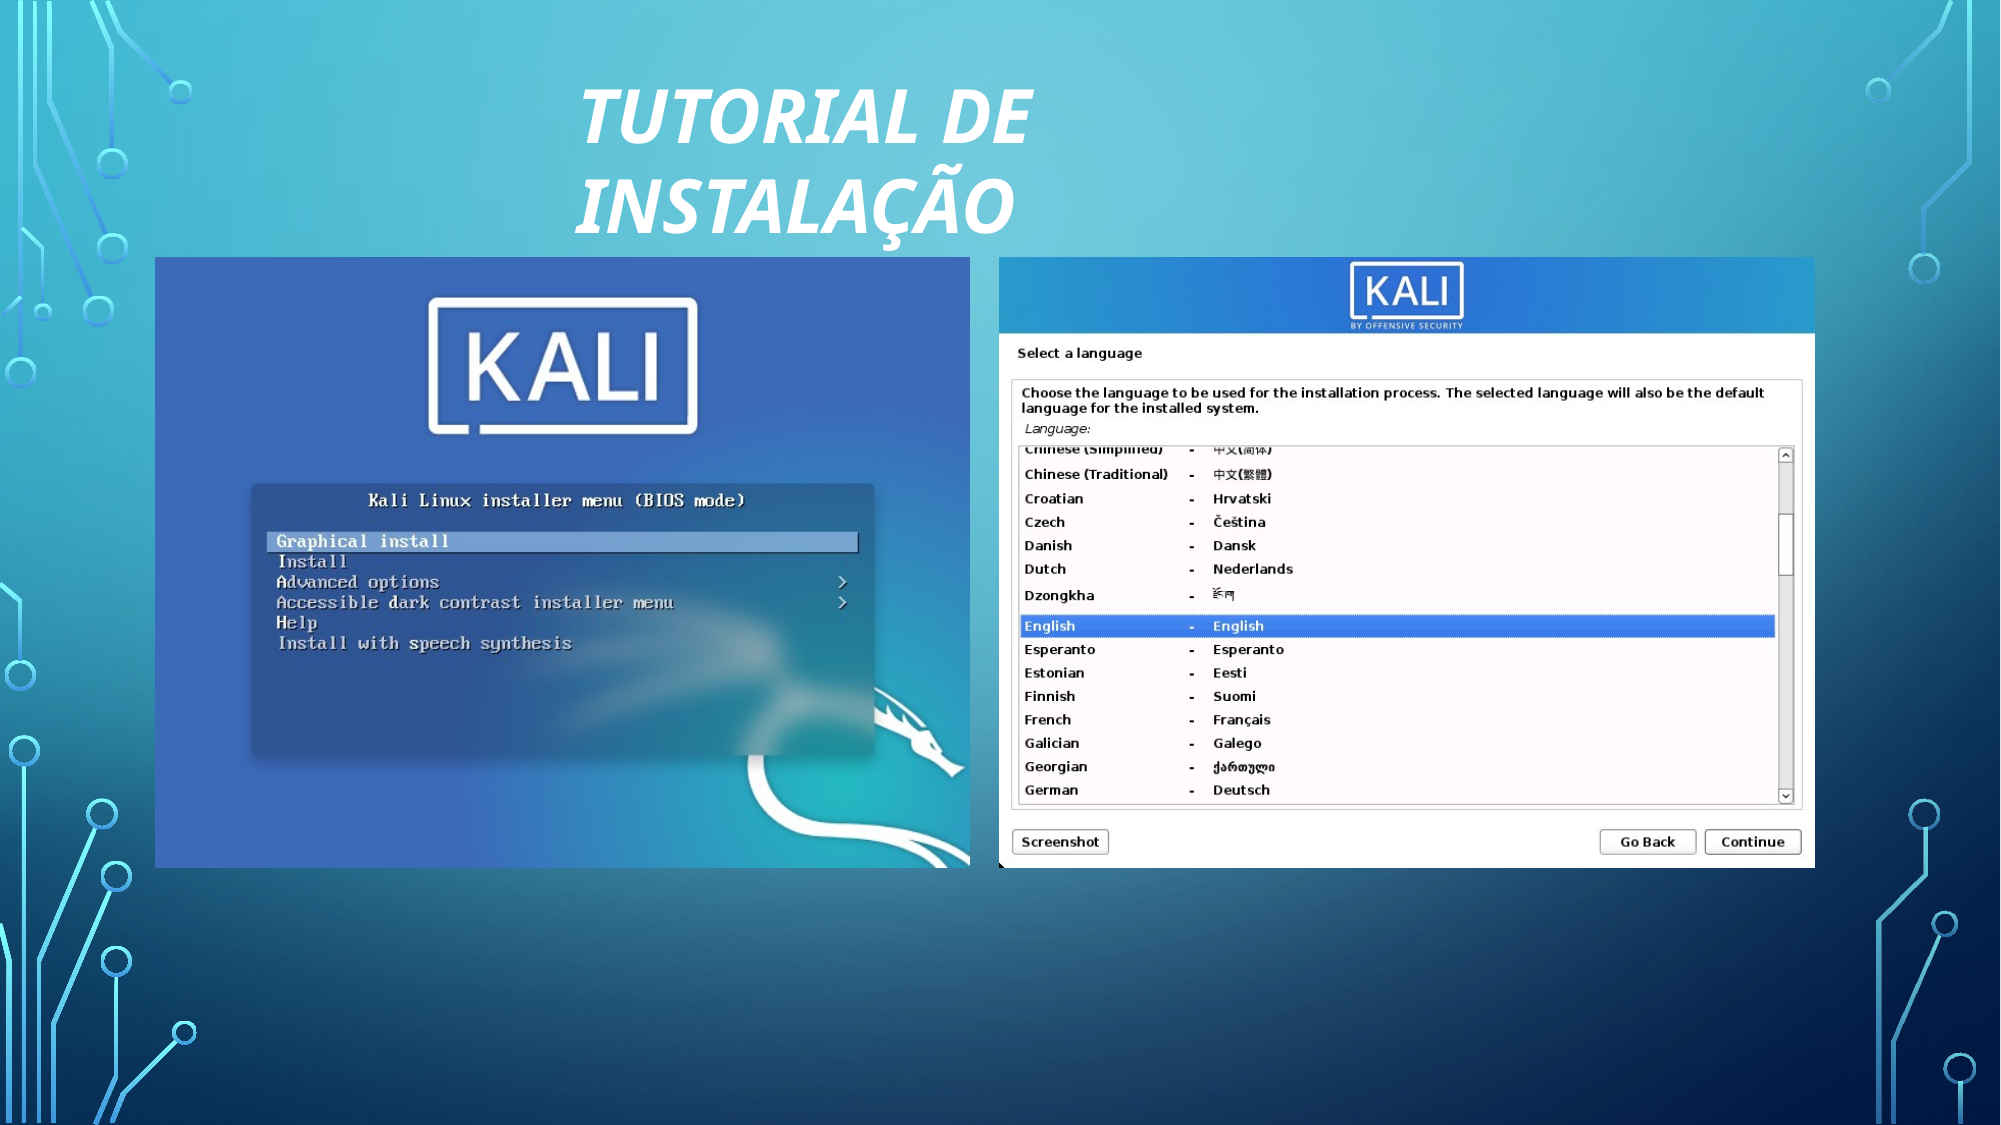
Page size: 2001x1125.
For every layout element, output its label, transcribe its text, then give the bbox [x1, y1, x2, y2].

text_box TUTORIAL DE INSTALAÇÃO [562, 60, 1438, 256]
picture [155, 256, 970, 869]
picture [999, 256, 1815, 869]
